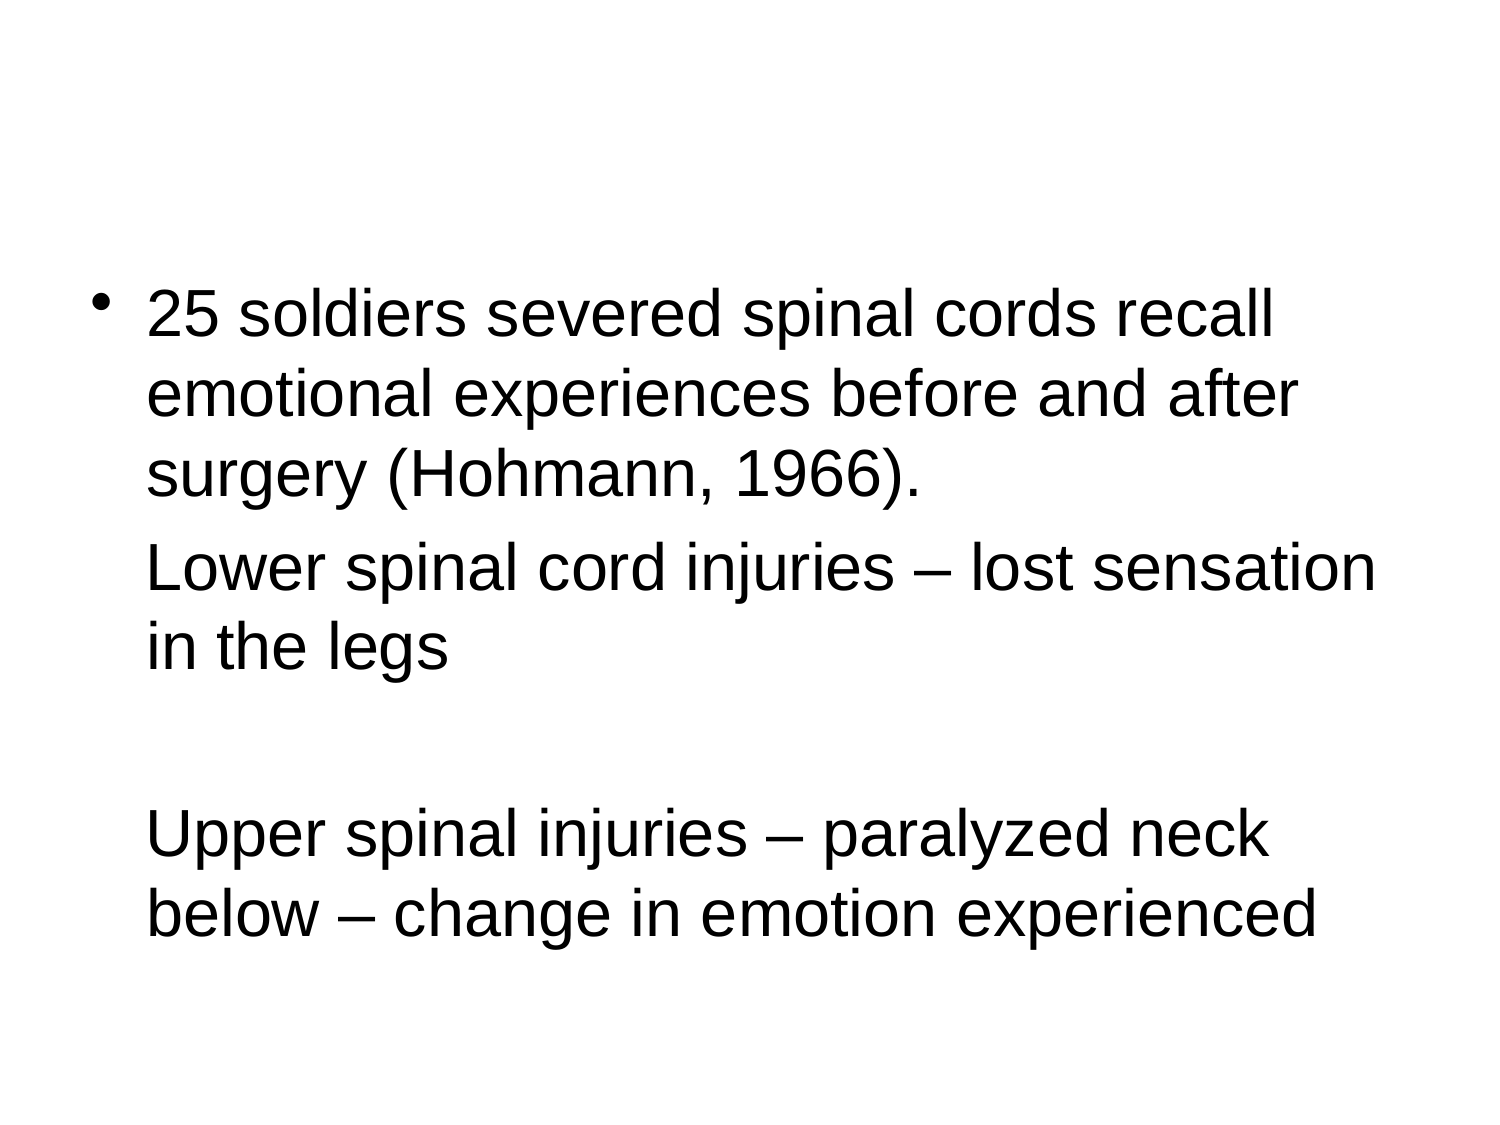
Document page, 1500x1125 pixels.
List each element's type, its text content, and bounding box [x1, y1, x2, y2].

list 25 soldiers severed spinal cords recall emotional experiences before and after surgery (Hohmann, 1966). Lower spinal cord injuries – lost sensation in the legs Upper spinal injuries – paralyzed neck below – change in emotion experienced [75, 262, 1425, 1005]
